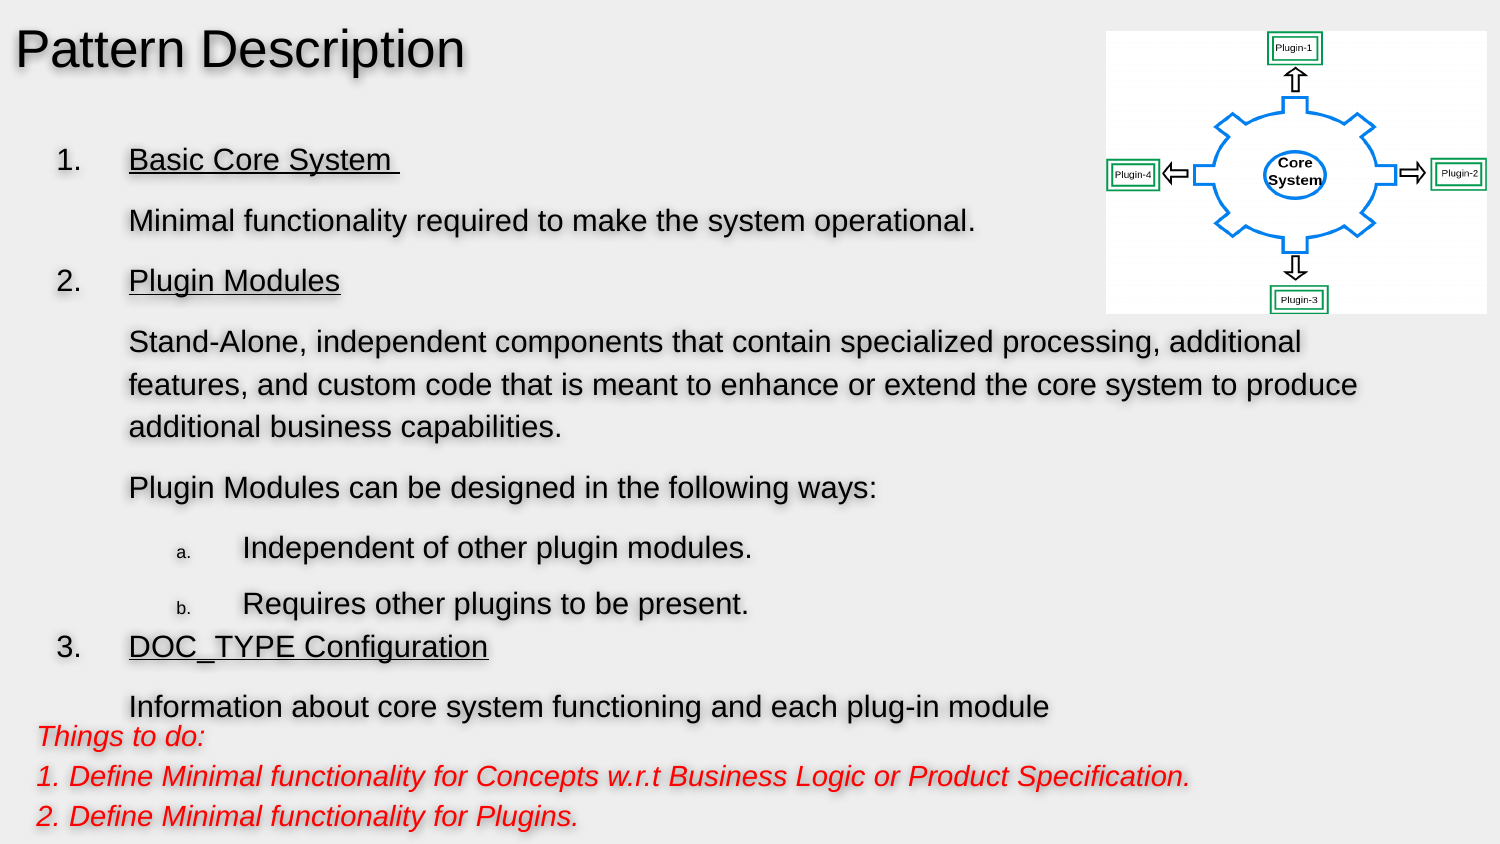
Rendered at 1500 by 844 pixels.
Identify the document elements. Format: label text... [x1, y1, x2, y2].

text_box Things to do: 1. Define Minimal functionality for Concepts w.r.t Business Logic or Product Specification. 2. Define Minimal functionality for Plugins. [21, 696, 1479, 844]
title Pattern Description [0, 0, 1398, 94]
picture [1106, 31, 1487, 315]
list Basic Core System Minimal functionality required to make the system operational. Plugin Modules Stand-Alone, independent components that contain specialized processing, additional features, and custom code that is meant to enhance or extend the core system to produce additional business capabilities. Plugin Modules can be designed in the following ways: Independent of other plugin modules. Requires other plugins to be present. DOC_TYPE Configuration Information about core system functioning and each plug-in module [0, 119, 1398, 739]
